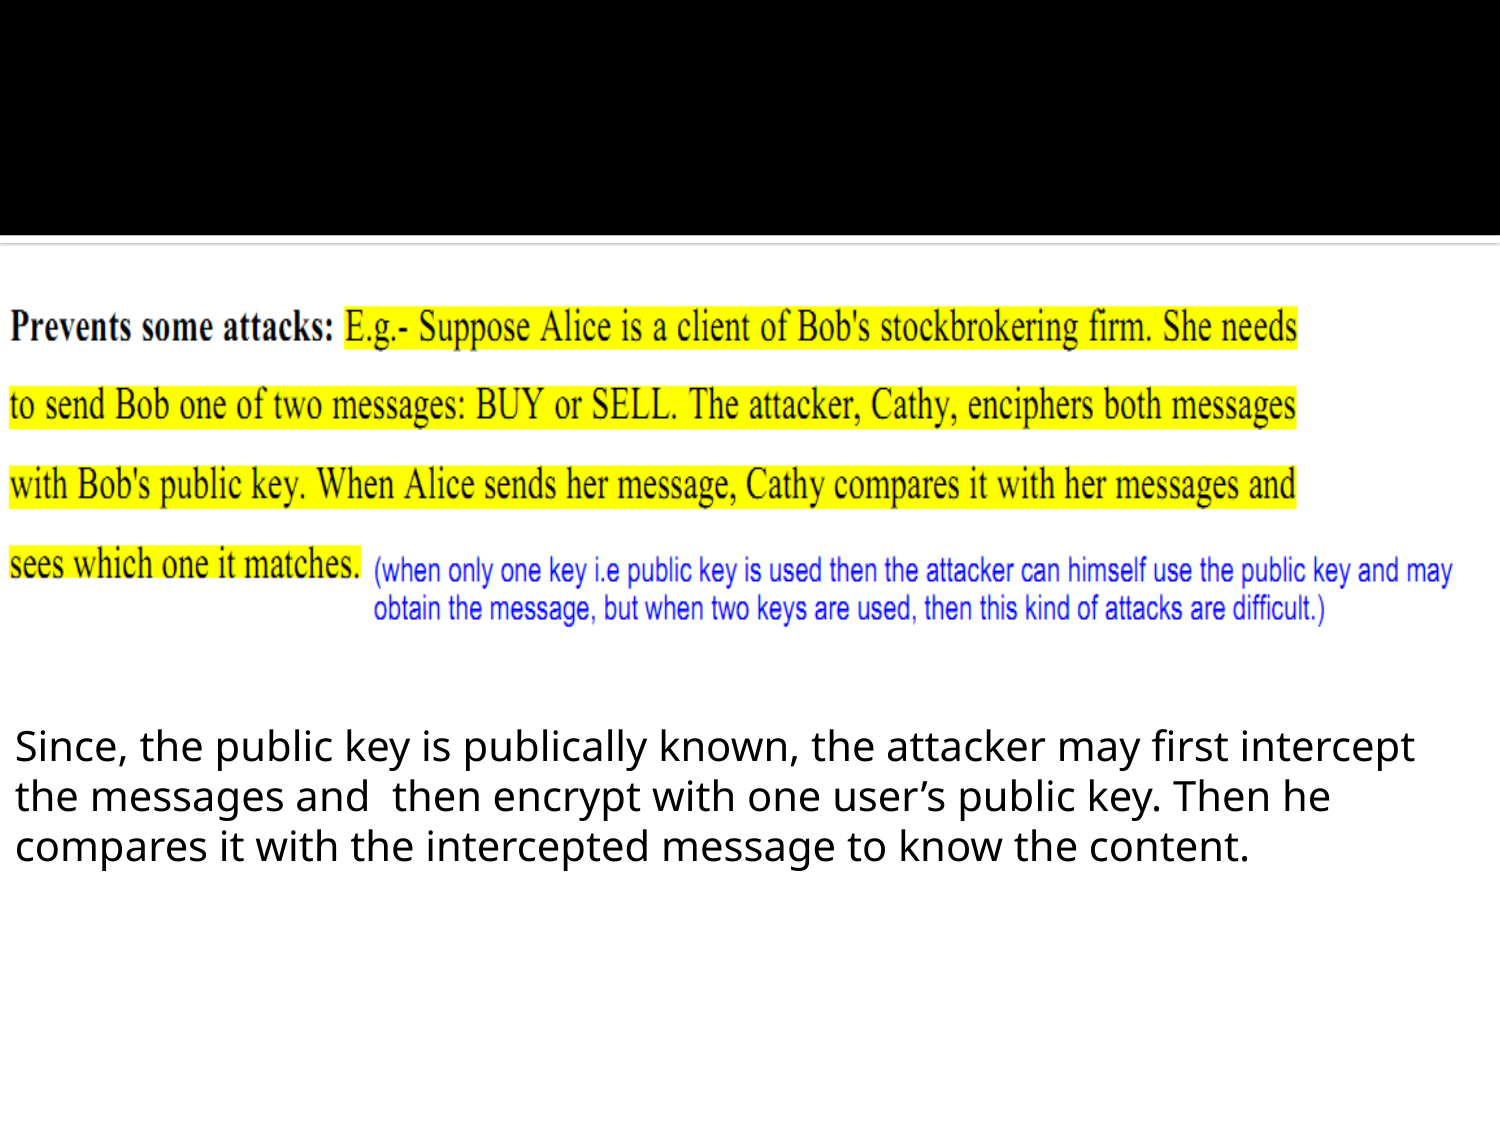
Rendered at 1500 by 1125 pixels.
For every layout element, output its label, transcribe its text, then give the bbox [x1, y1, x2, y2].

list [0, 274, 1463, 638]
text_box Since, the public key is publically known, the attacker may first intercept the messages and then encrypt with one user’s public key. Then he compares it with the intercepted message to know the content. [0, 712, 1463, 878]
